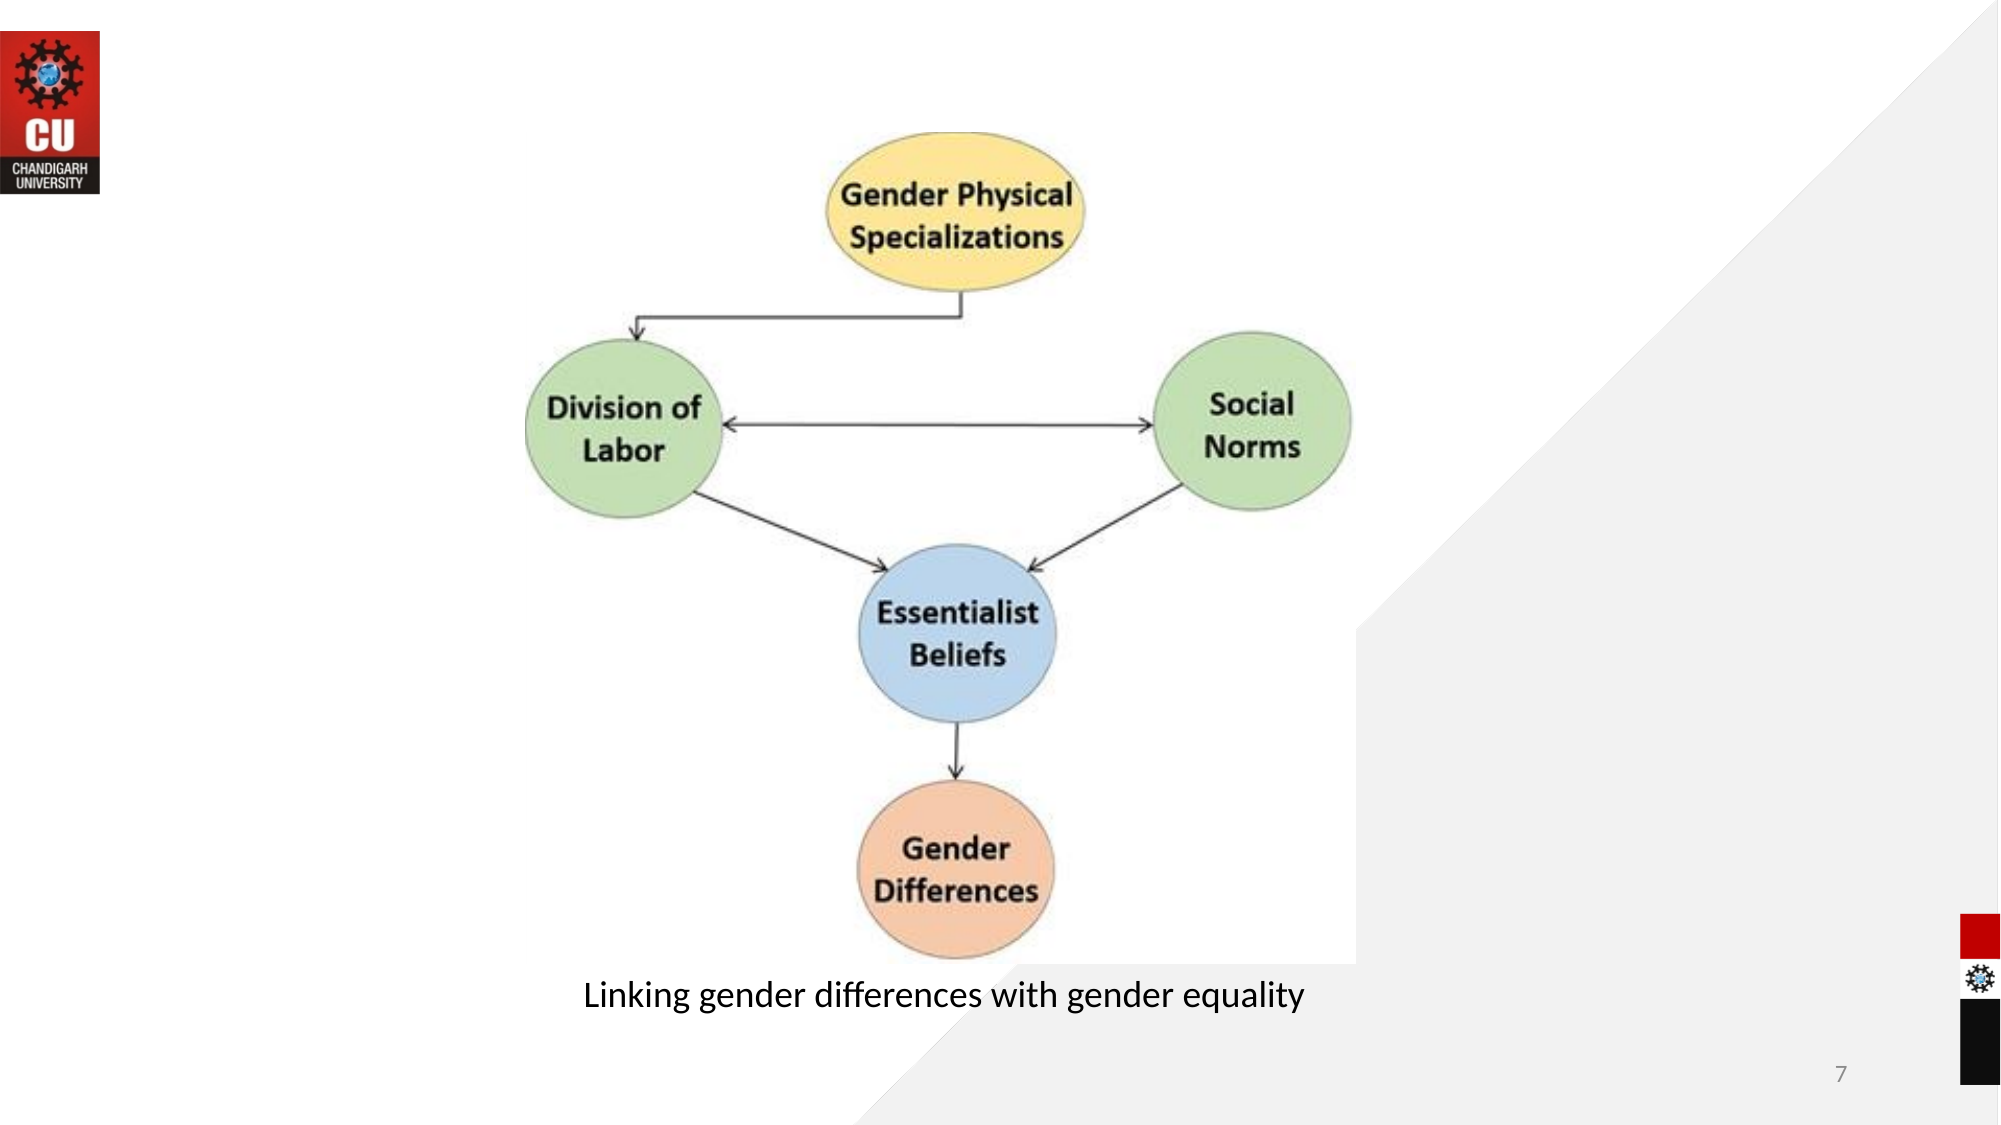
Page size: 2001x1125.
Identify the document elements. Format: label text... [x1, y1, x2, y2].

slide_number 7 [1412, 1042, 1863, 1103]
picture [0, 0, 2001, 1125]
text_box Linking gender differences with gender equality [568, 964, 1321, 1068]
